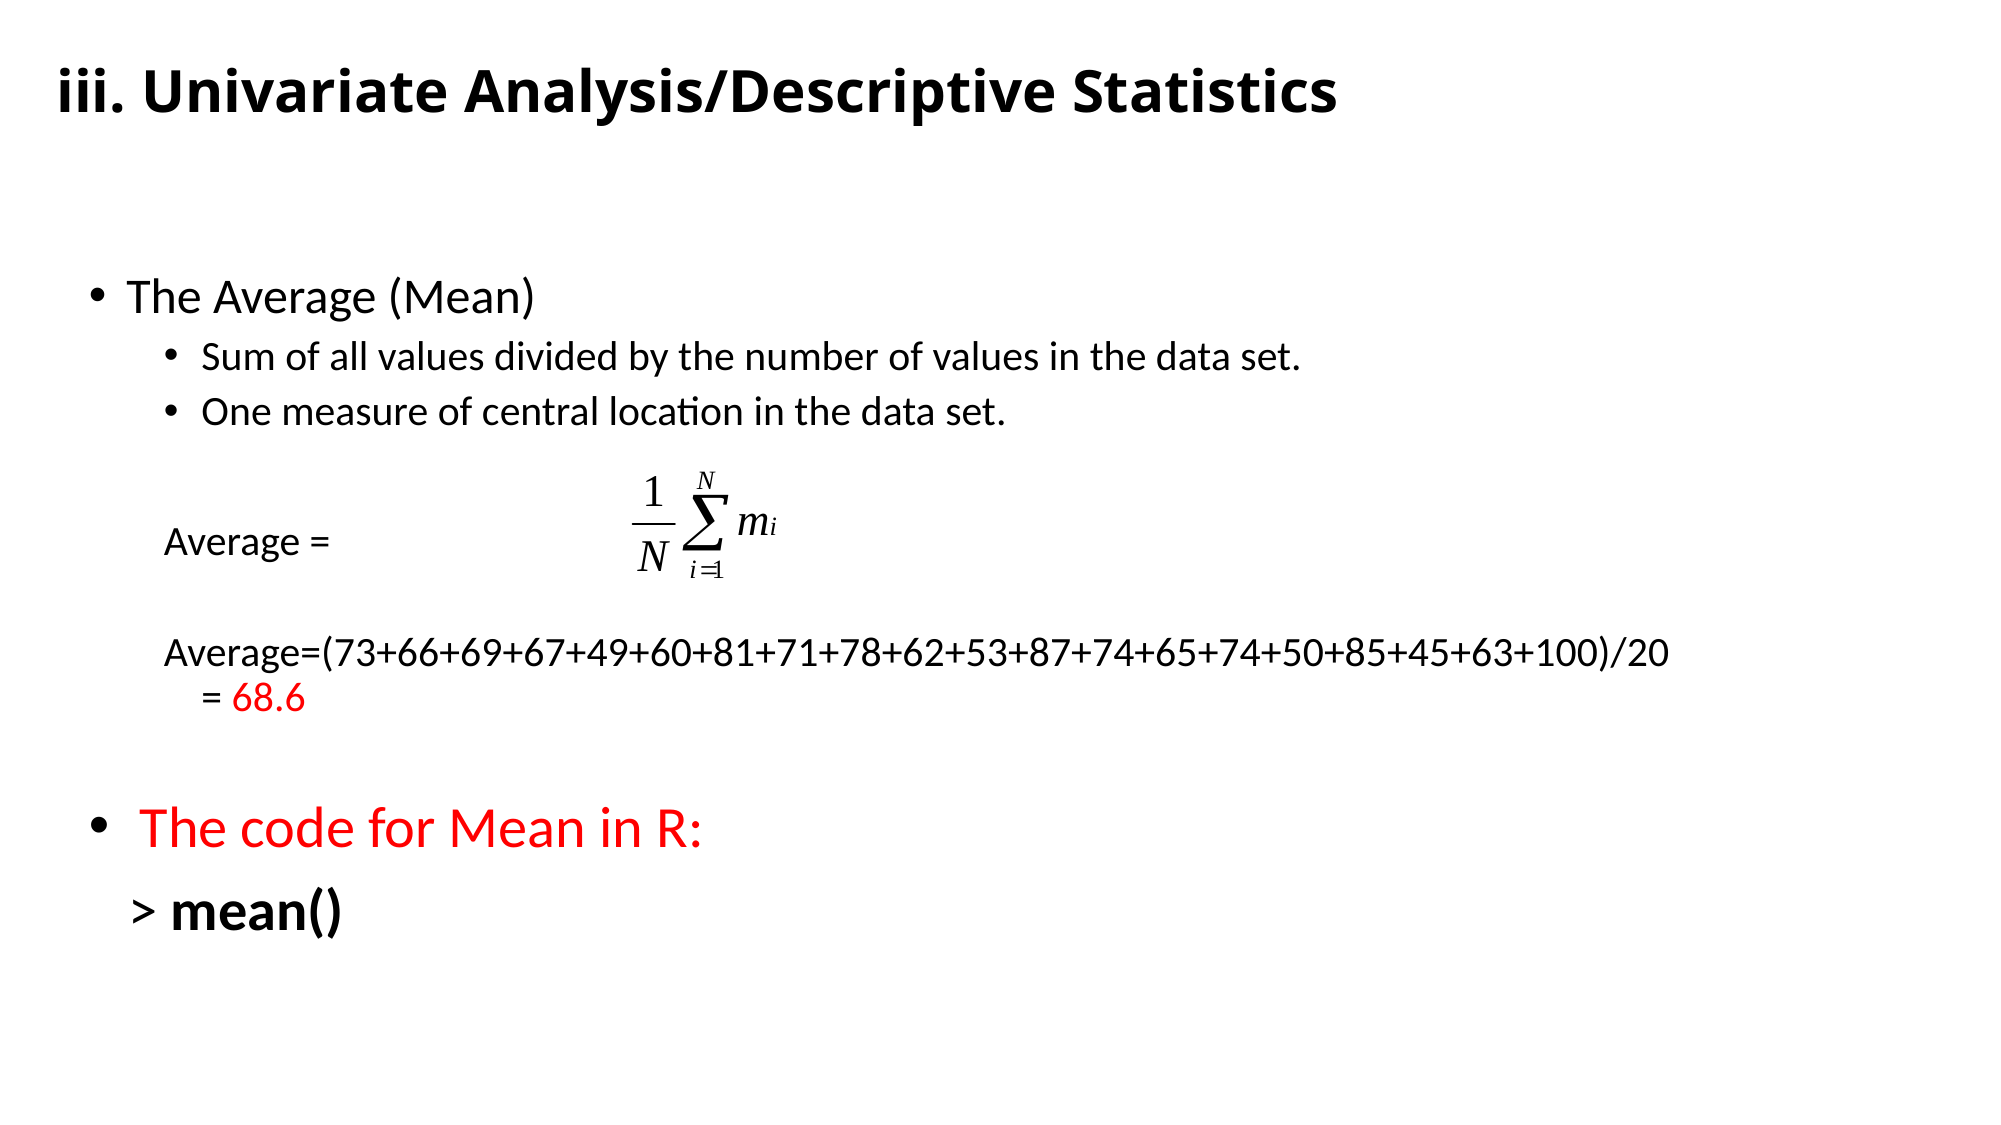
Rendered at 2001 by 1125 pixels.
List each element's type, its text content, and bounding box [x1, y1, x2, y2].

list The Average (Mean) Sum of all values divided by the number of values in the data set. One measure of central location in the data set. Average = Average=(73+66+69+67+49+60+81+71+78+62+53+87+74+65+74+50+85+45+63+100)/20 = 68.6 The code for Mean in R: > mean() [73, 262, 1688, 1005]
title iii. Univariate Analysis/Descriptive Statistics [41, 0, 1675, 188]
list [624, 459, 788, 589]
